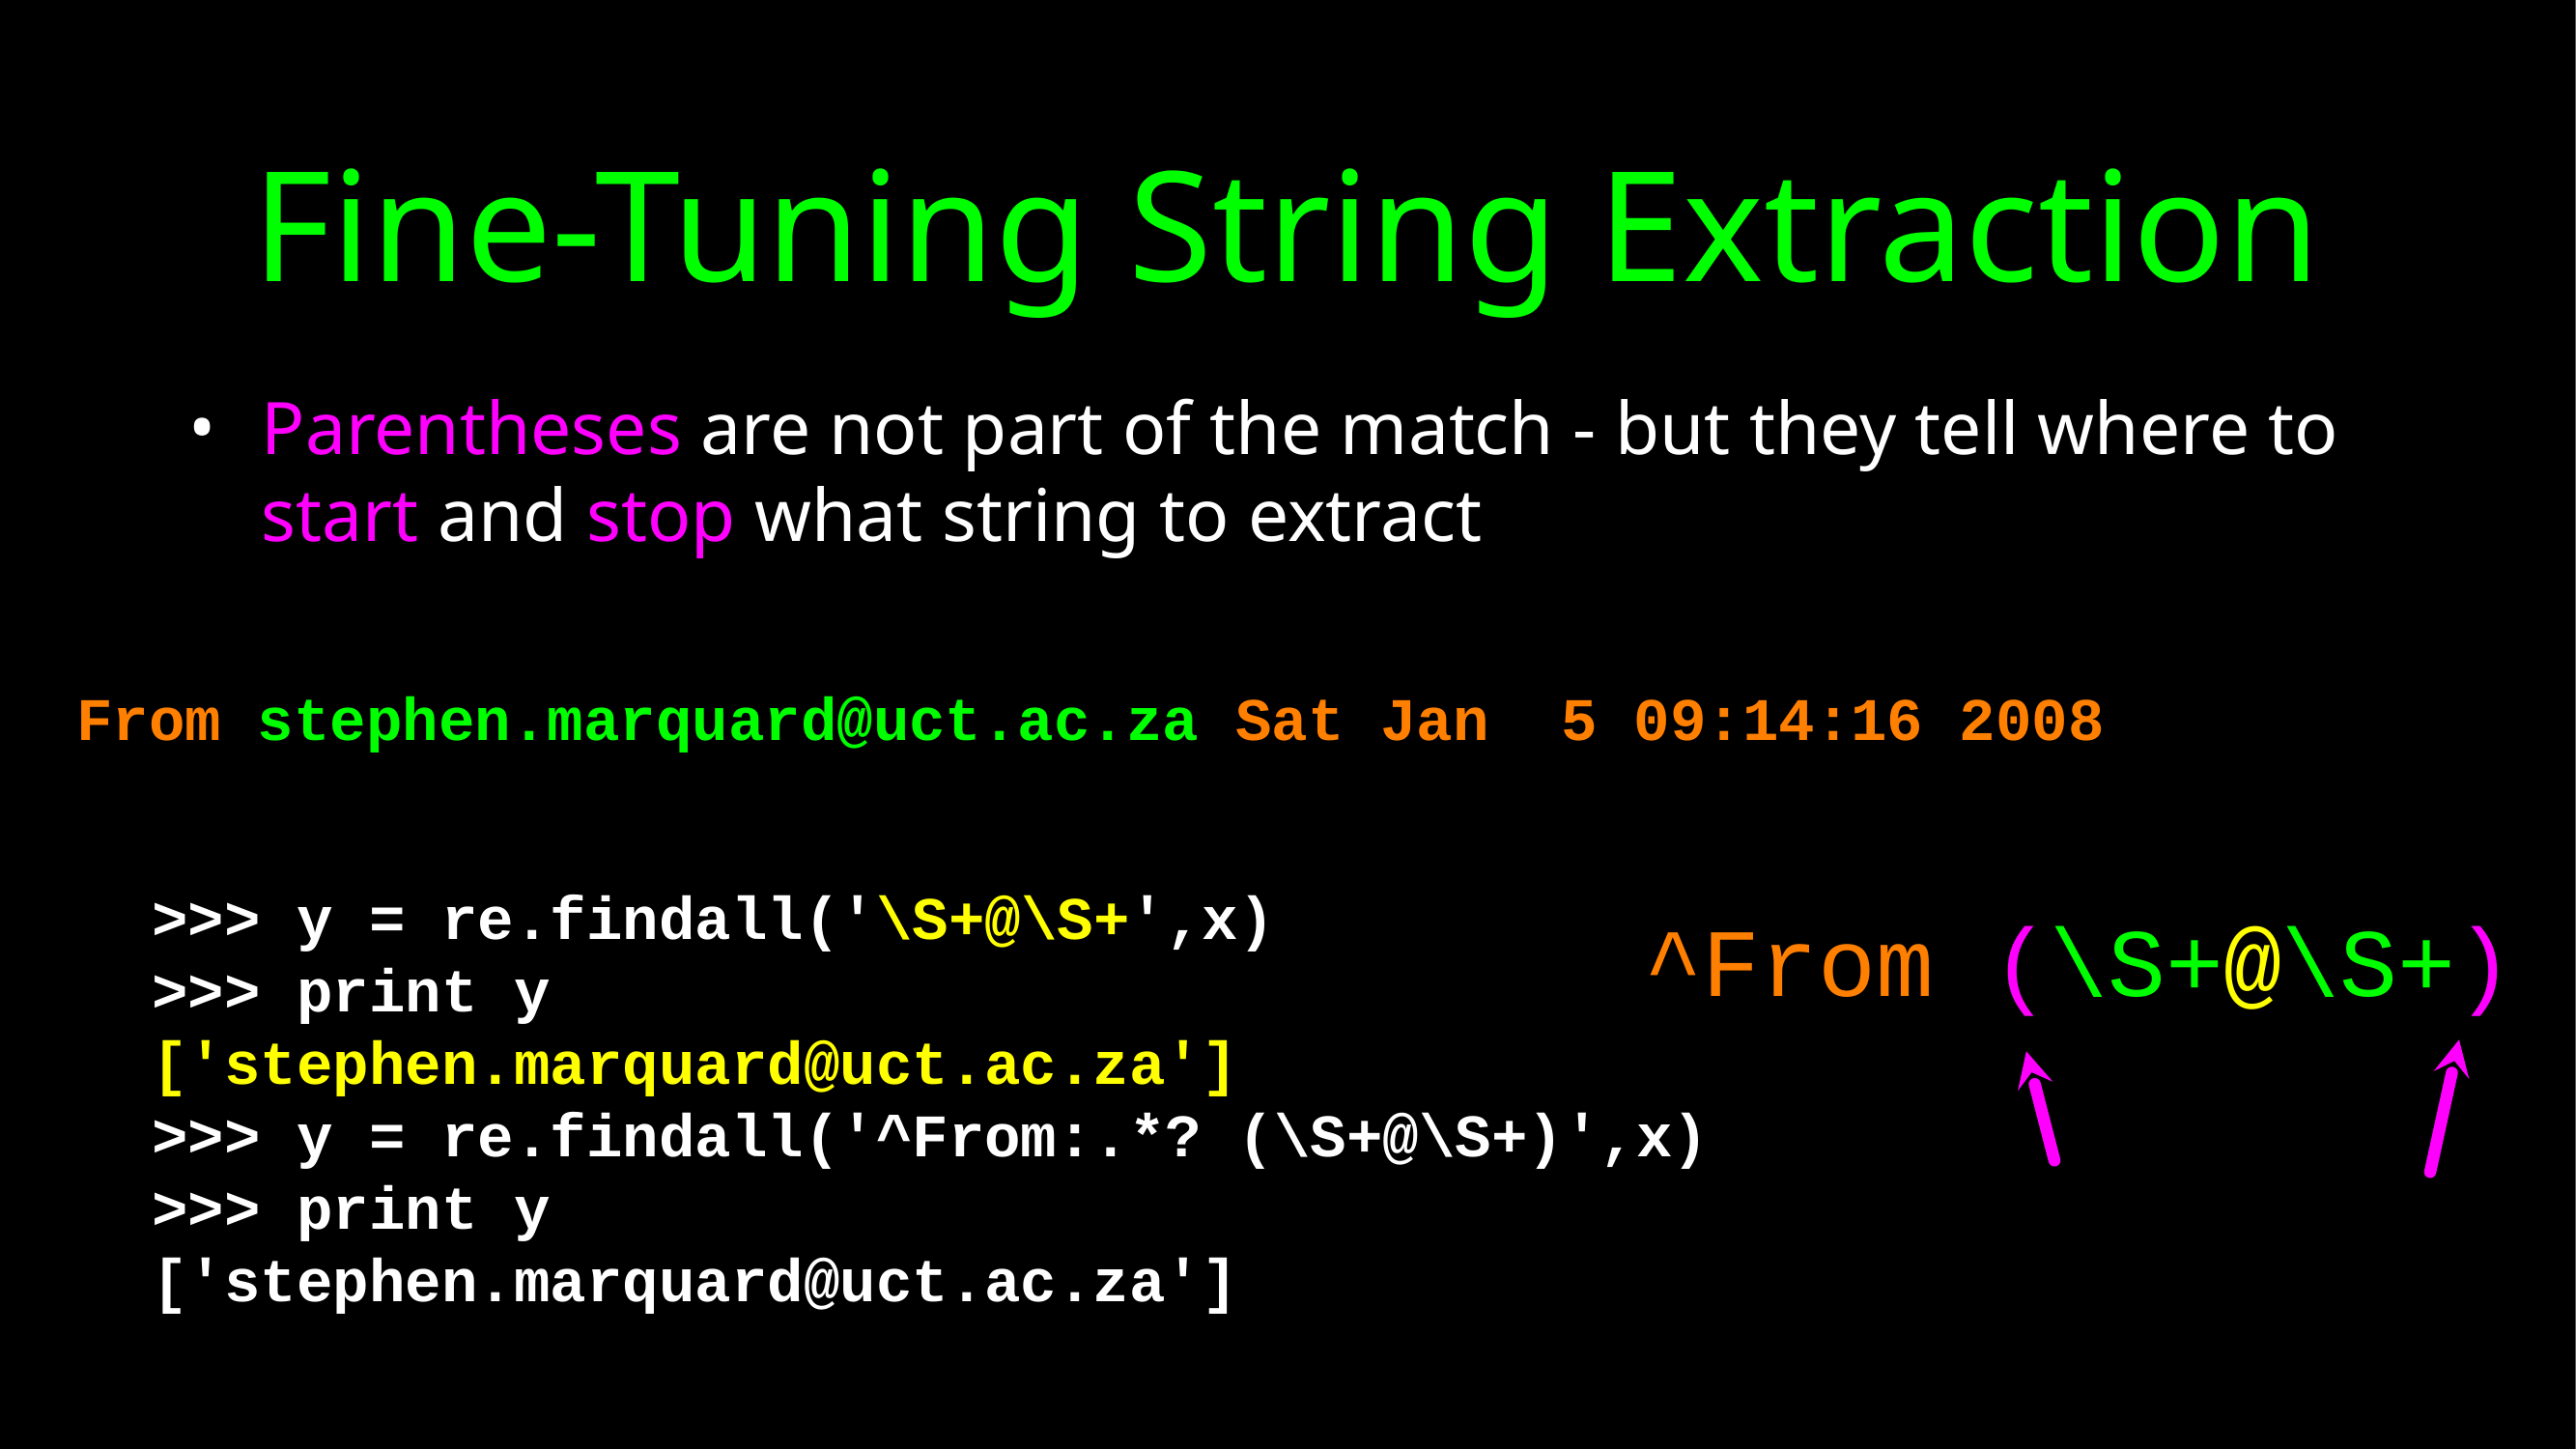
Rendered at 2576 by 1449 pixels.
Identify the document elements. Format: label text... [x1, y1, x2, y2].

list Parentheses are not part of the match - but they tell where to start and stop what string to extract [183, 348, 2391, 590]
text_box From stephen.marquard@uct.ac.za Sat Jan 5 09:14:16 2008 [76, 663, 2530, 770]
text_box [2429, 1039, 2460, 1173]
text_box >>> y = re.findall('\S+@\S+',x) >>> print y ['stephen.marquard@uct.ac.za'] >>> y = re.findall('^From:.*? (\S+@\S+)',x) >>> print y ['stephen.marquard@uct.ac.za'] [152, 856, 2576, 1337]
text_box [2025, 1050, 2055, 1161]
title Fine-Tuning String Extraction [183, 38, 2391, 348]
